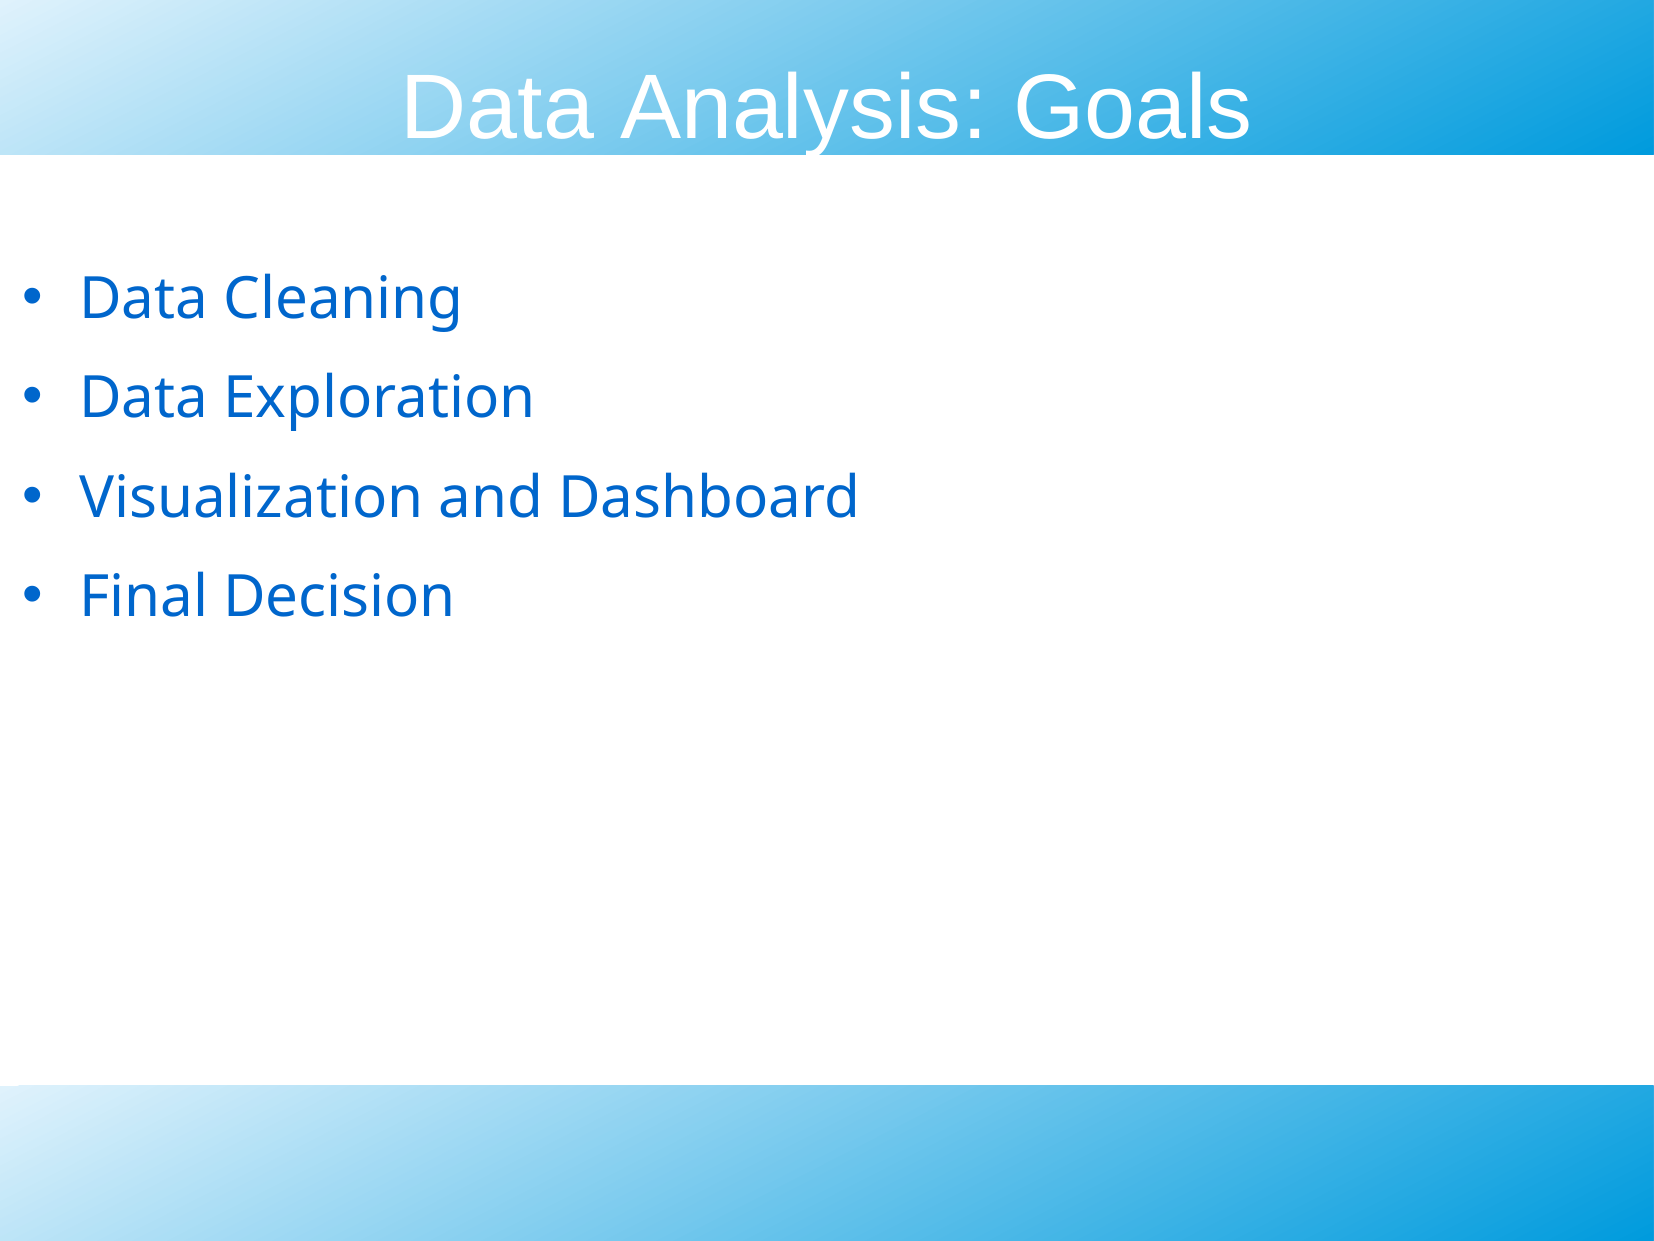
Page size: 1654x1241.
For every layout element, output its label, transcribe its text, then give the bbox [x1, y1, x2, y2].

title Data Analysis: Goals [82, 0, 1571, 175]
list Data Cleaning Data Exploration Visualization and Dashboard Final Decision customers may not always be providing satisfaction ratings [22, 175, 1602, 1094]
